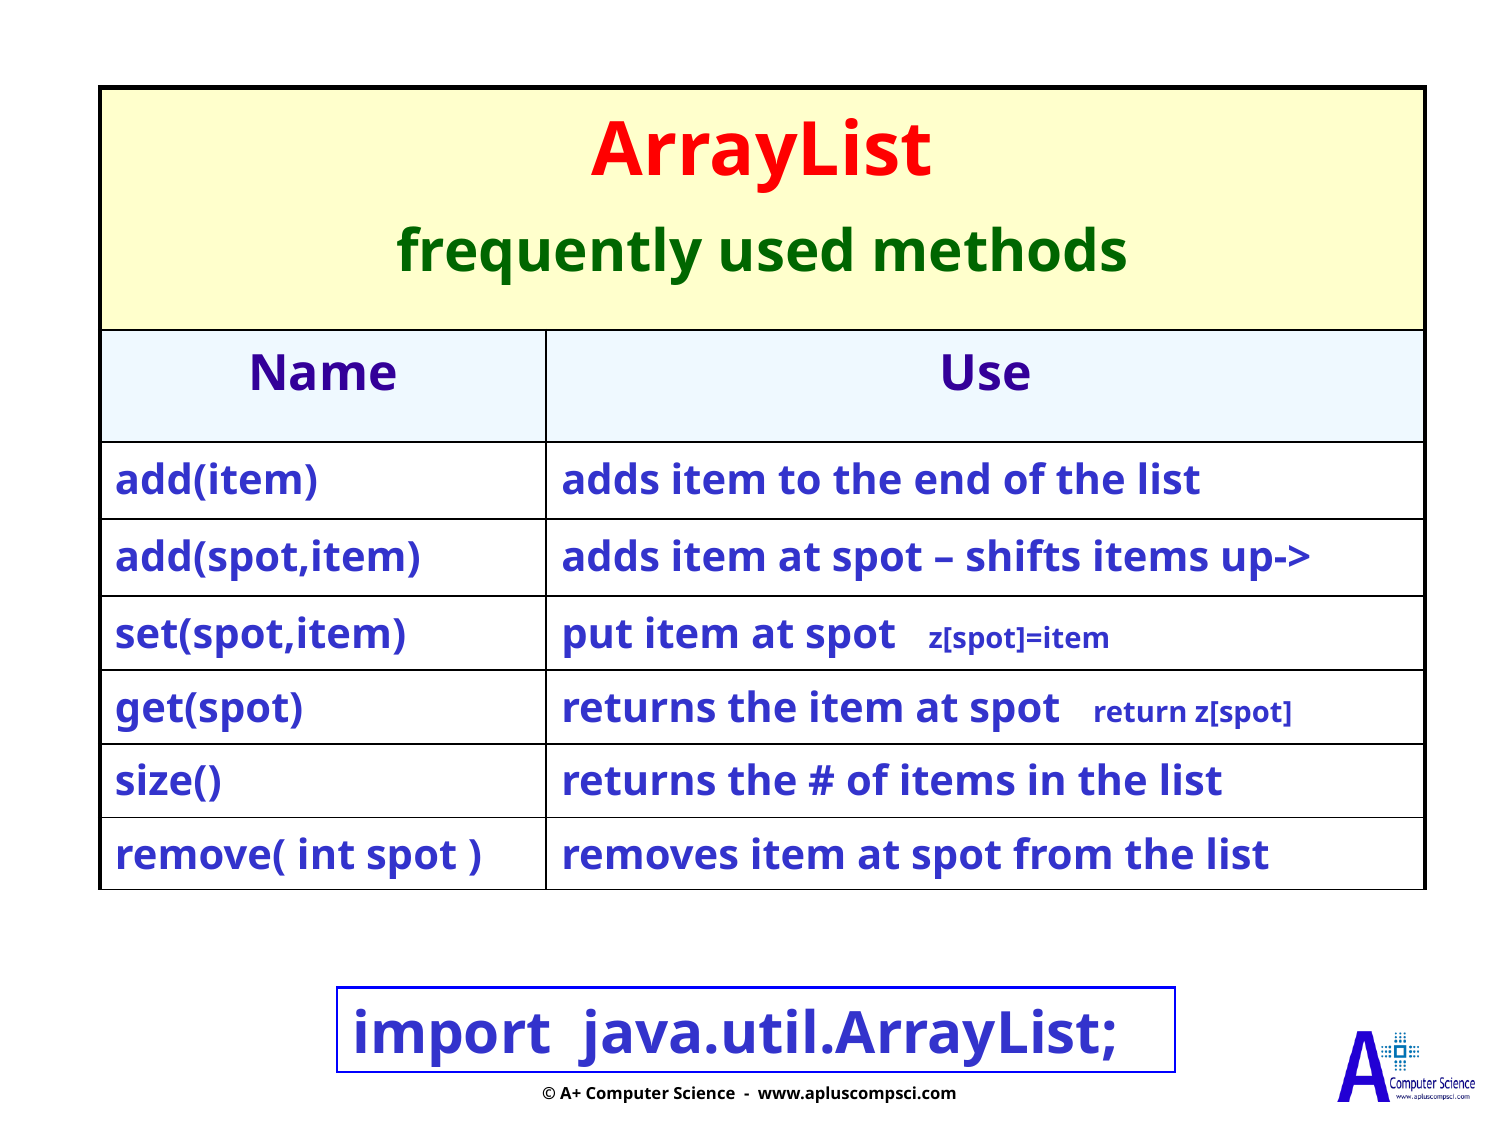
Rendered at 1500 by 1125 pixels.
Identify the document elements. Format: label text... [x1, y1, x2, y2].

table_cell removes item at spot from the list [547, 818, 1423, 889]
table_cell add(item) [102, 443, 545, 518]
table_cell adds item to the end of the list [547, 443, 1423, 518]
picture [1337, 1031, 1475, 1102]
footer © A+ Computer Science - www.apluscompsci.com [512, 1073, 988, 1101]
table_cell get(spot) [102, 671, 545, 743]
table_cell Use [547, 331, 1423, 441]
table_cell Name [102, 331, 545, 441]
table_cell adds item at spot – shifts items up-> [547, 520, 1423, 595]
table_cell returns the item at spot return z[spot] [547, 671, 1423, 743]
table_header ArrayList frequently used methods [102, 90, 1423, 329]
table_cell set(spot,item) [102, 597, 545, 669]
table_cell remove( int spot ) [102, 818, 545, 889]
table_cell put item at spot z[spot]=item [547, 597, 1423, 669]
table_cell returns the # of items in the list [547, 745, 1423, 817]
table_cell size() [102, 745, 545, 817]
text_box import java.util.ArrayList; [337, 987, 1175, 1073]
table_cell add(spot,item) [102, 520, 545, 595]
